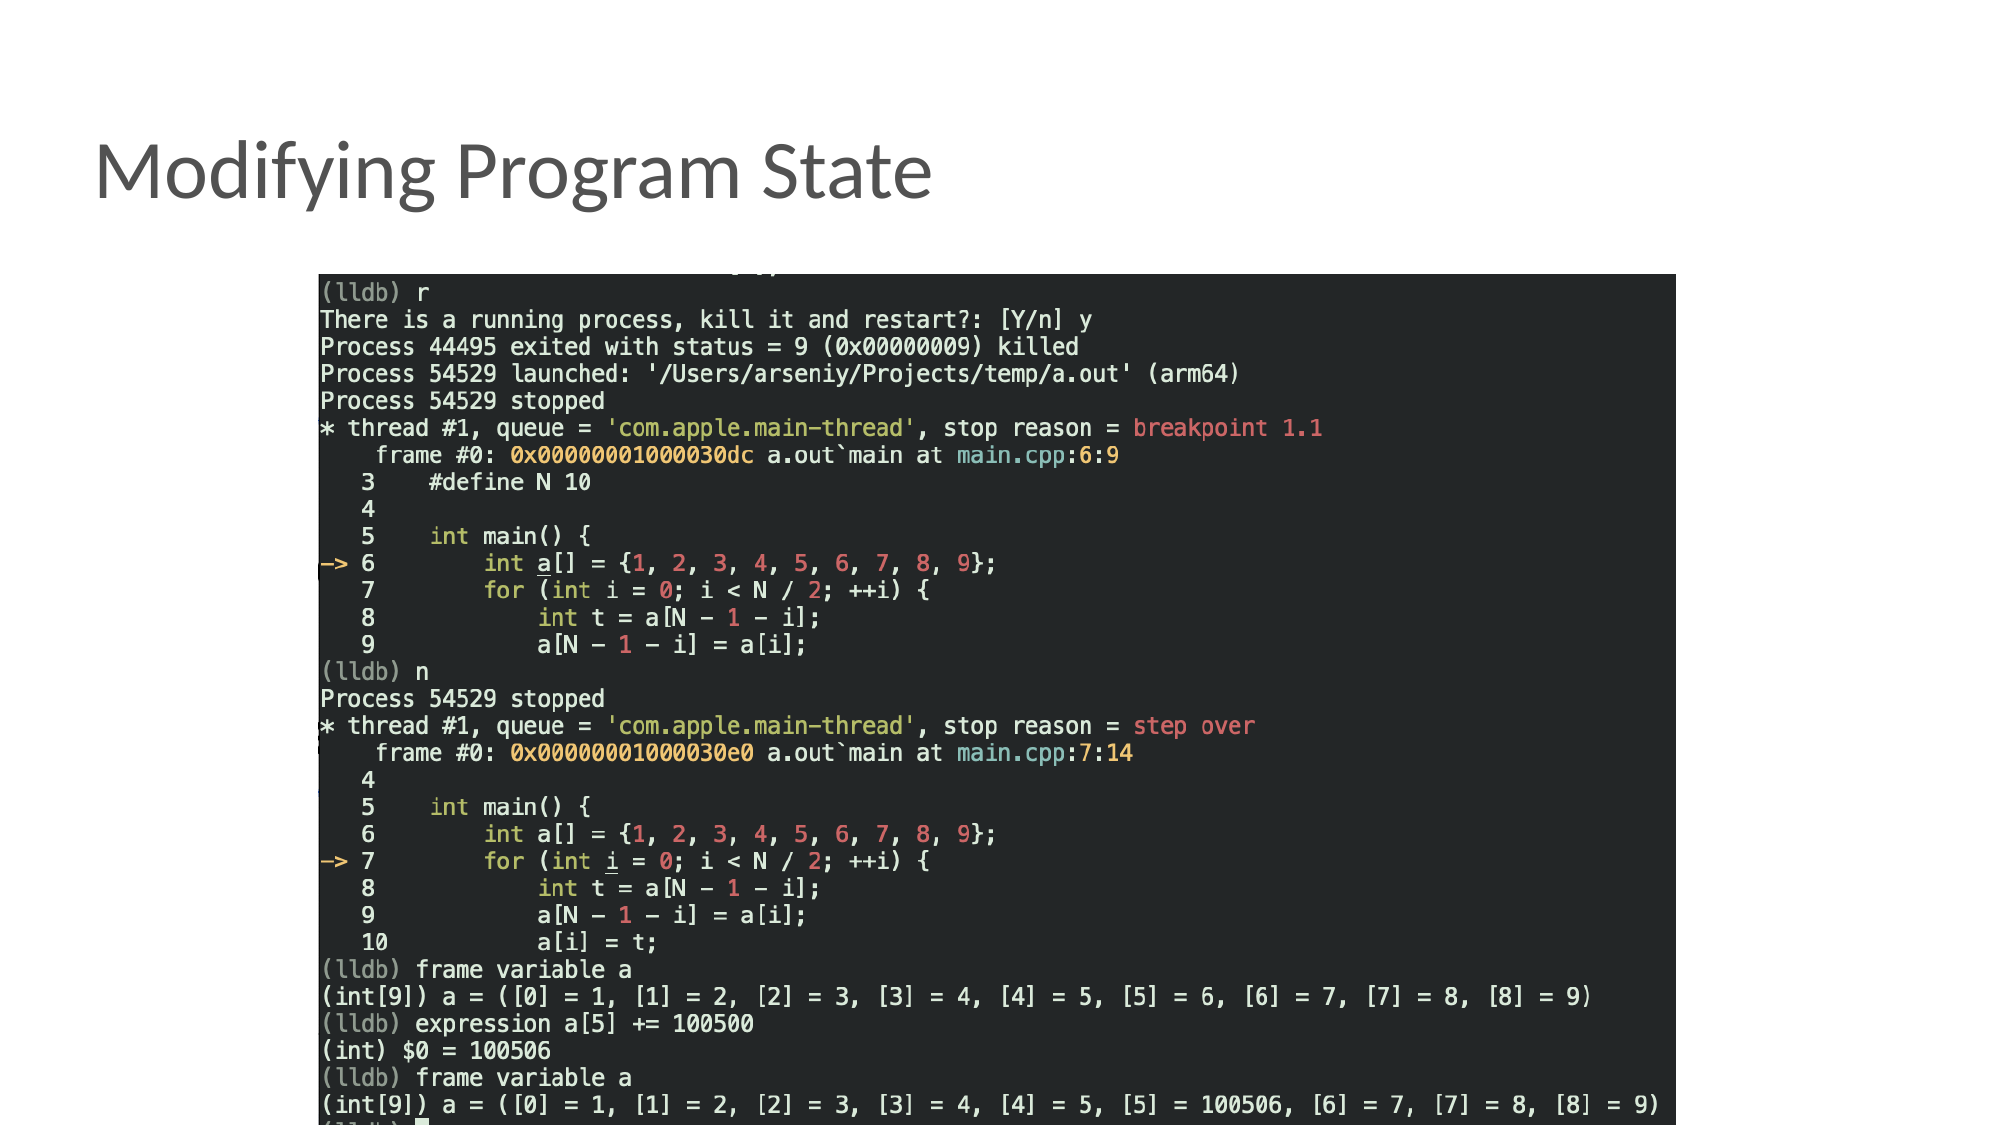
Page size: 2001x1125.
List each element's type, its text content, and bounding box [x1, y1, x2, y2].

title Modifying Program State [93, 93, 1900, 250]
picture [318, 274, 1676, 1125]
